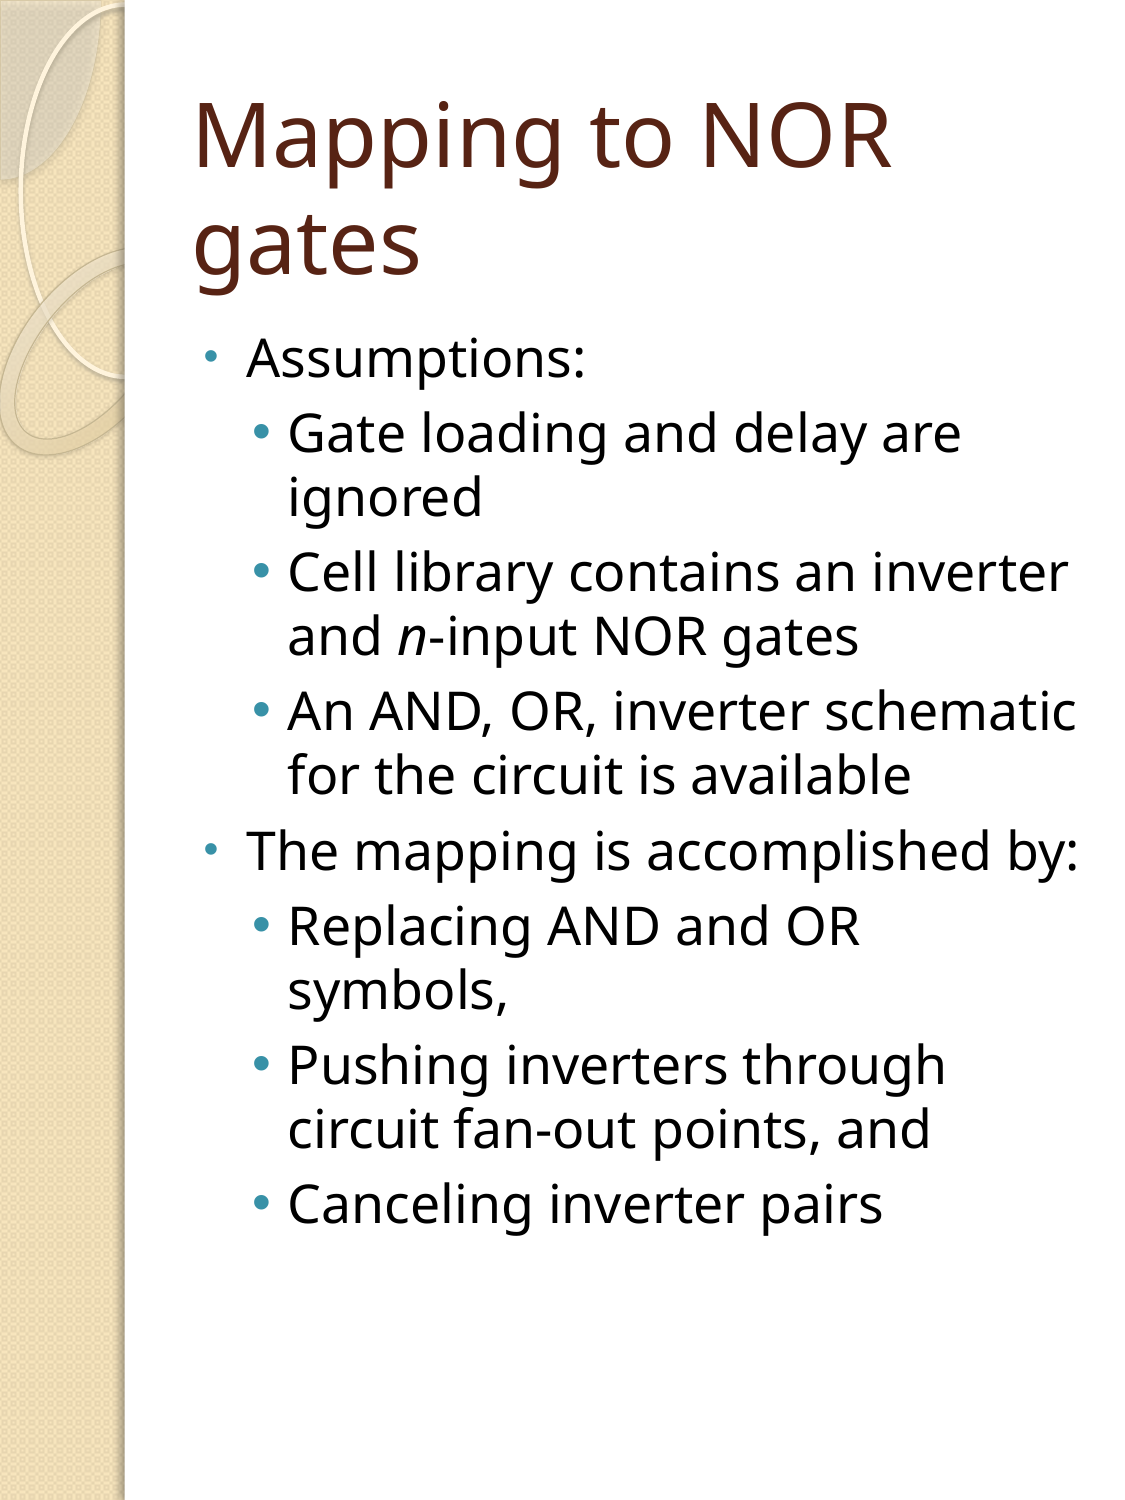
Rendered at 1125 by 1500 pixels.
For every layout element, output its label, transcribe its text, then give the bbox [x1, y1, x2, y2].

list Assumptions: Gate loading and delay are ignored Cell library contains an inverter and n-input NOR gates An AND, OR, inverter schematic for the circuit is available The mapping is accomplished by: Replacing AND and OR symbols, Pushing inverters through circuit fan-out points, and Canceling inverter pairs [176, 316, 1100, 1367]
title Mapping to NOR gates [176, 60, 1100, 310]
